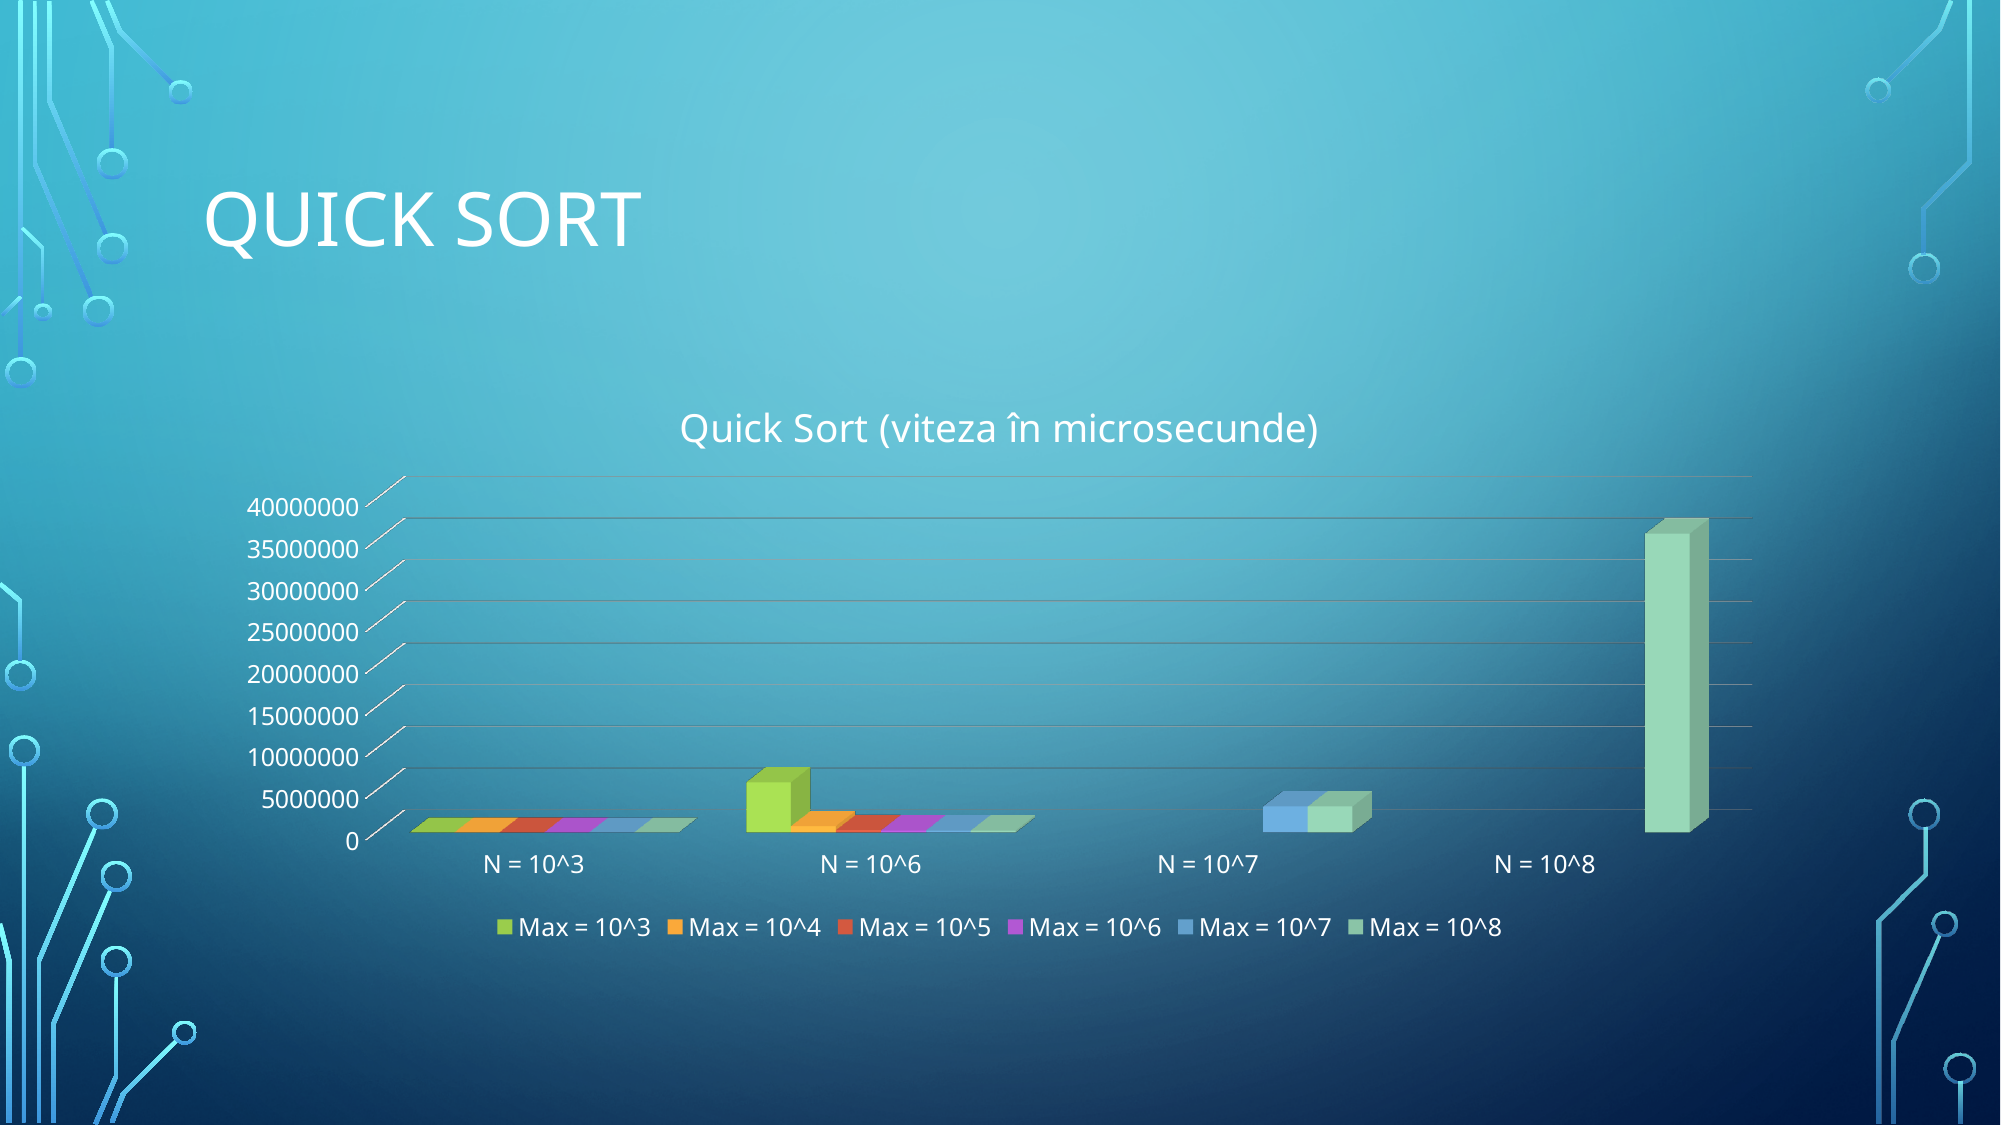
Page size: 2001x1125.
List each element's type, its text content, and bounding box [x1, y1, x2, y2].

title Quick Sort [187, 101, 1813, 344]
chart [186, 368, 1813, 951]
